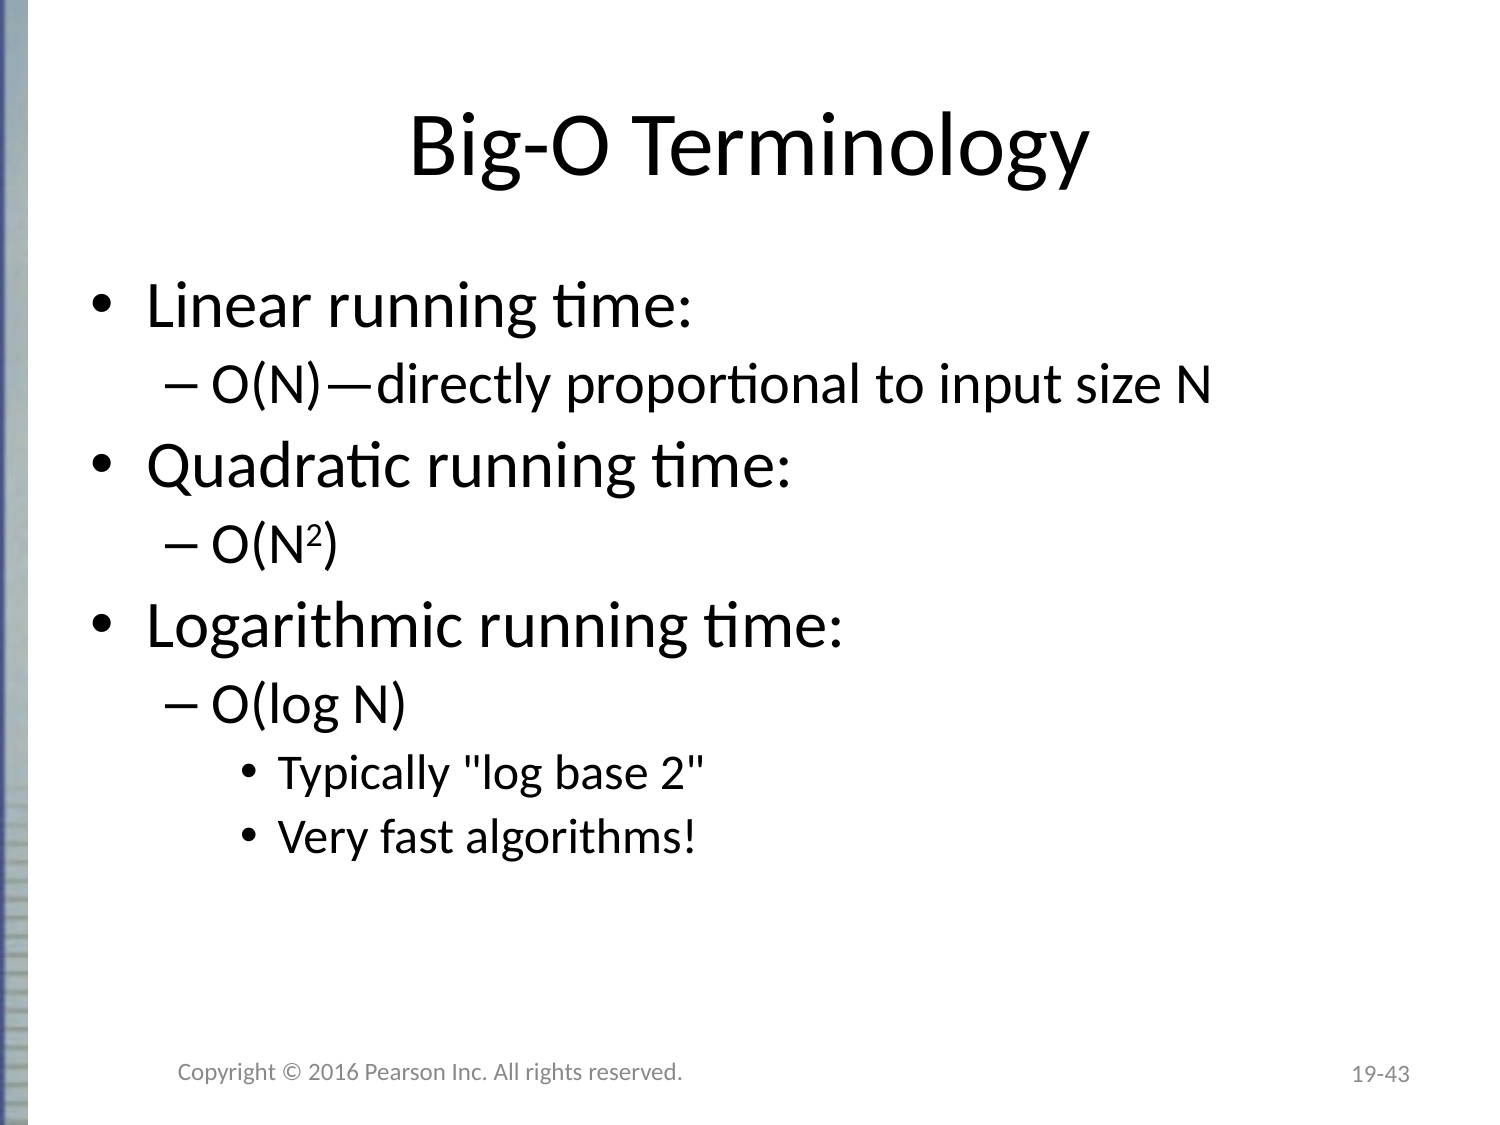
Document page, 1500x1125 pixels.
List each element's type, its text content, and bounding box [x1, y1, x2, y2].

picture [0, 0, 28, 1125]
list Linear running time: O(N)—directly proportional to input size N Quadratic running time: O(N2) Logarithmic running time: O(log N) Typically "log base 2" Very fast algorithms! [75, 262, 1425, 1005]
footer Copyright © 2016 Pearson Inc. All rights reserved. [75, 1040, 788, 1100]
title Big-O Terminology [75, 45, 1425, 233]
slide_number 19-43 [1074, 1042, 1425, 1103]
